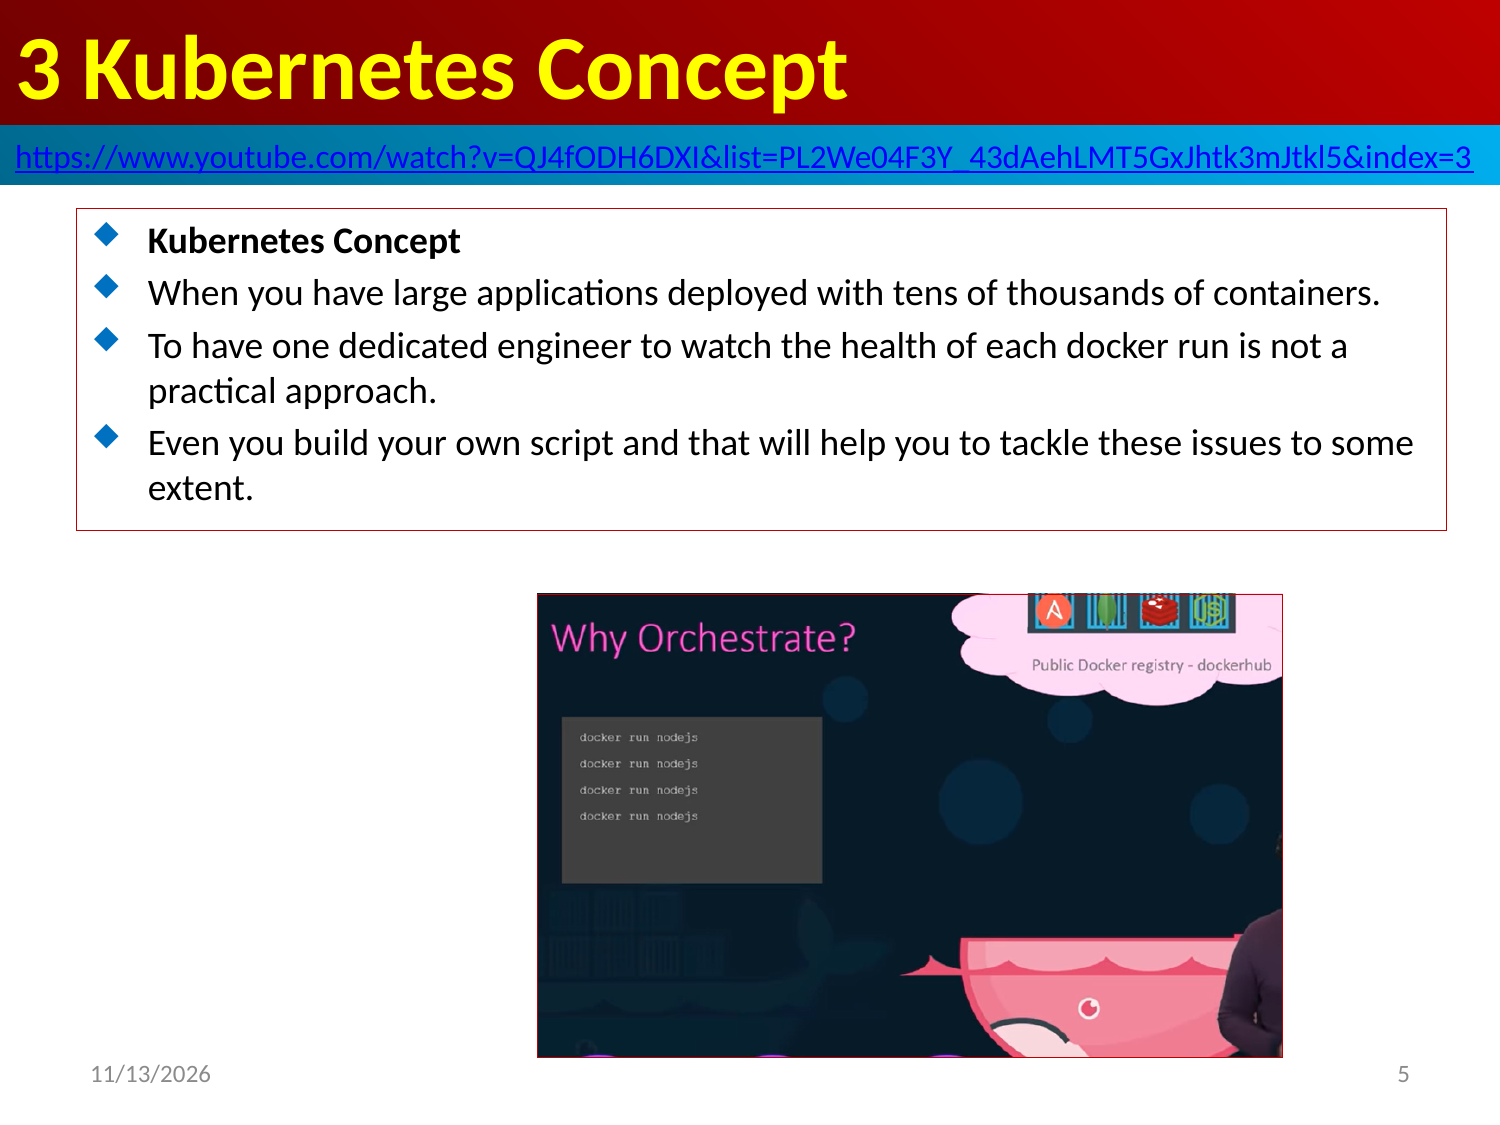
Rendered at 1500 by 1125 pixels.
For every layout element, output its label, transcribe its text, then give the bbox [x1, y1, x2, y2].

subtitle Kubernetes Concept When you have large applications deployed with tens of thousands of containers. To have one dedicated engineer to watch the health of each docker run is not a practical approach. Even you build your own script and that will help you to tackle these issues to some extent. [76, 208, 1447, 531]
text_box https://www.youtube.com/watch?v=QJ4fODH6DXI&list=PL2We04F3Y_43dAehLMT5GxJhtk3mJtkl5&index=3 [0, 125, 1500, 185]
title 3 Kubernetes Concept [0, 0, 1500, 125]
slide_number 5 [1074, 1042, 1425, 1103]
picture [537, 593, 1283, 1058]
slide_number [75, 1042, 425, 1103]
